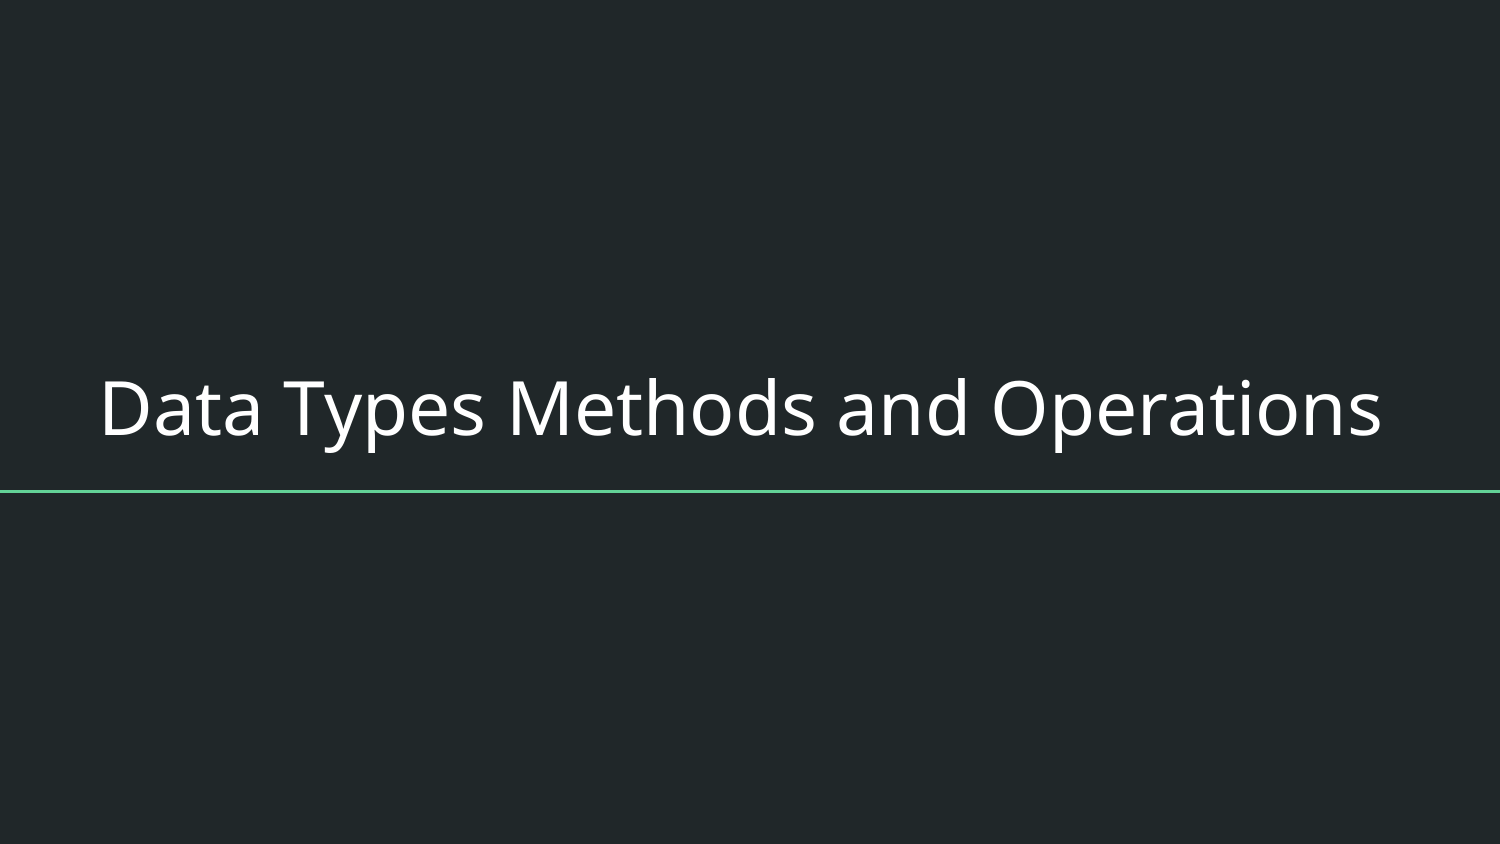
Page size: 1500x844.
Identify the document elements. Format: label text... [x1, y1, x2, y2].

title Data Types Methods and Operations [83, 337, 1417, 466]
